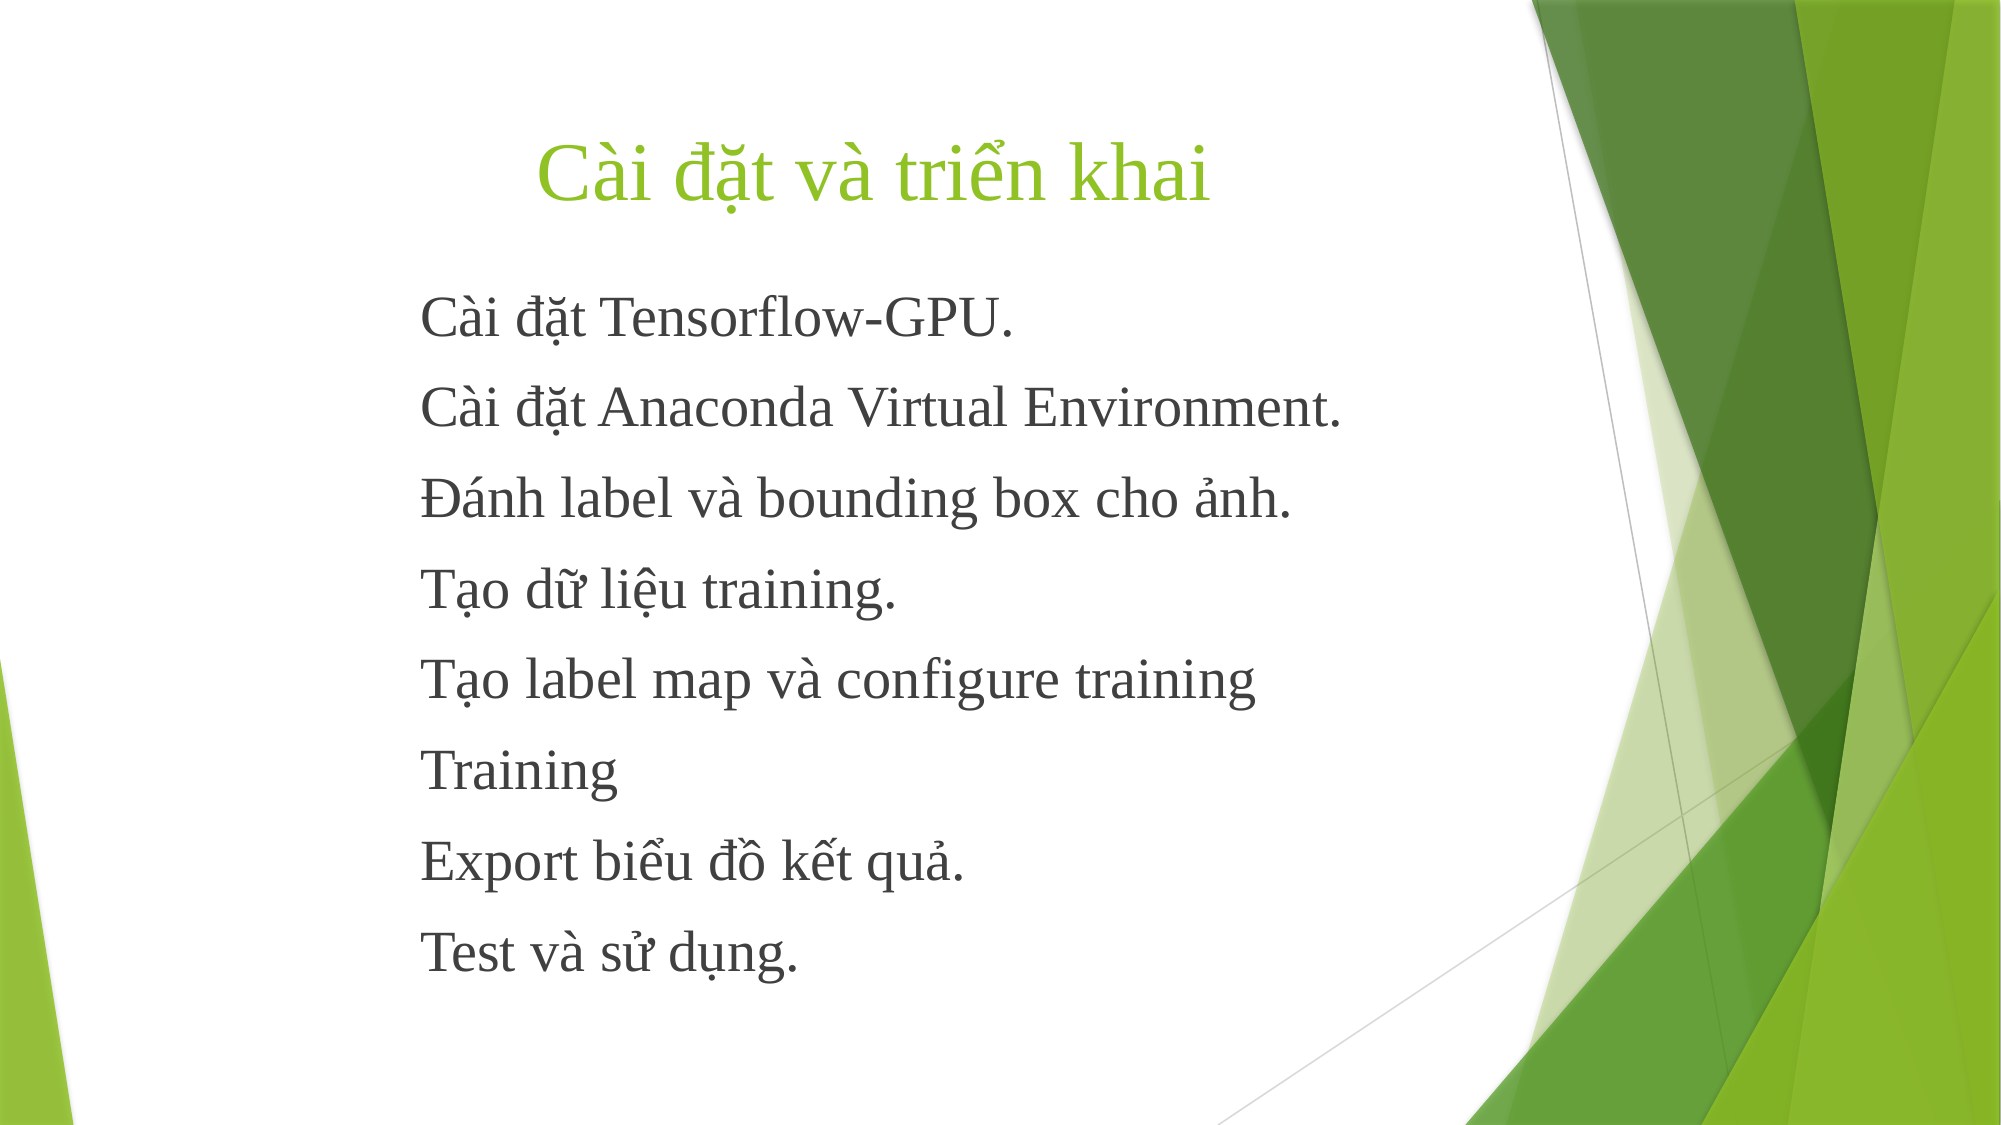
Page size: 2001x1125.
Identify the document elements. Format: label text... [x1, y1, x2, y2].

list Cài đặt Tensorflow-GPU. Cài đặt Anaconda Virtual Environment. Đánh label và bounding box cho ảnh. Tạo dữ liệu training. Tạo label map và configure training Training Export biểu đồ kết quả. Test và sử dụng. [405, 270, 1392, 1025]
text_box Cài đặt và triển khai [521, 109, 1275, 253]
